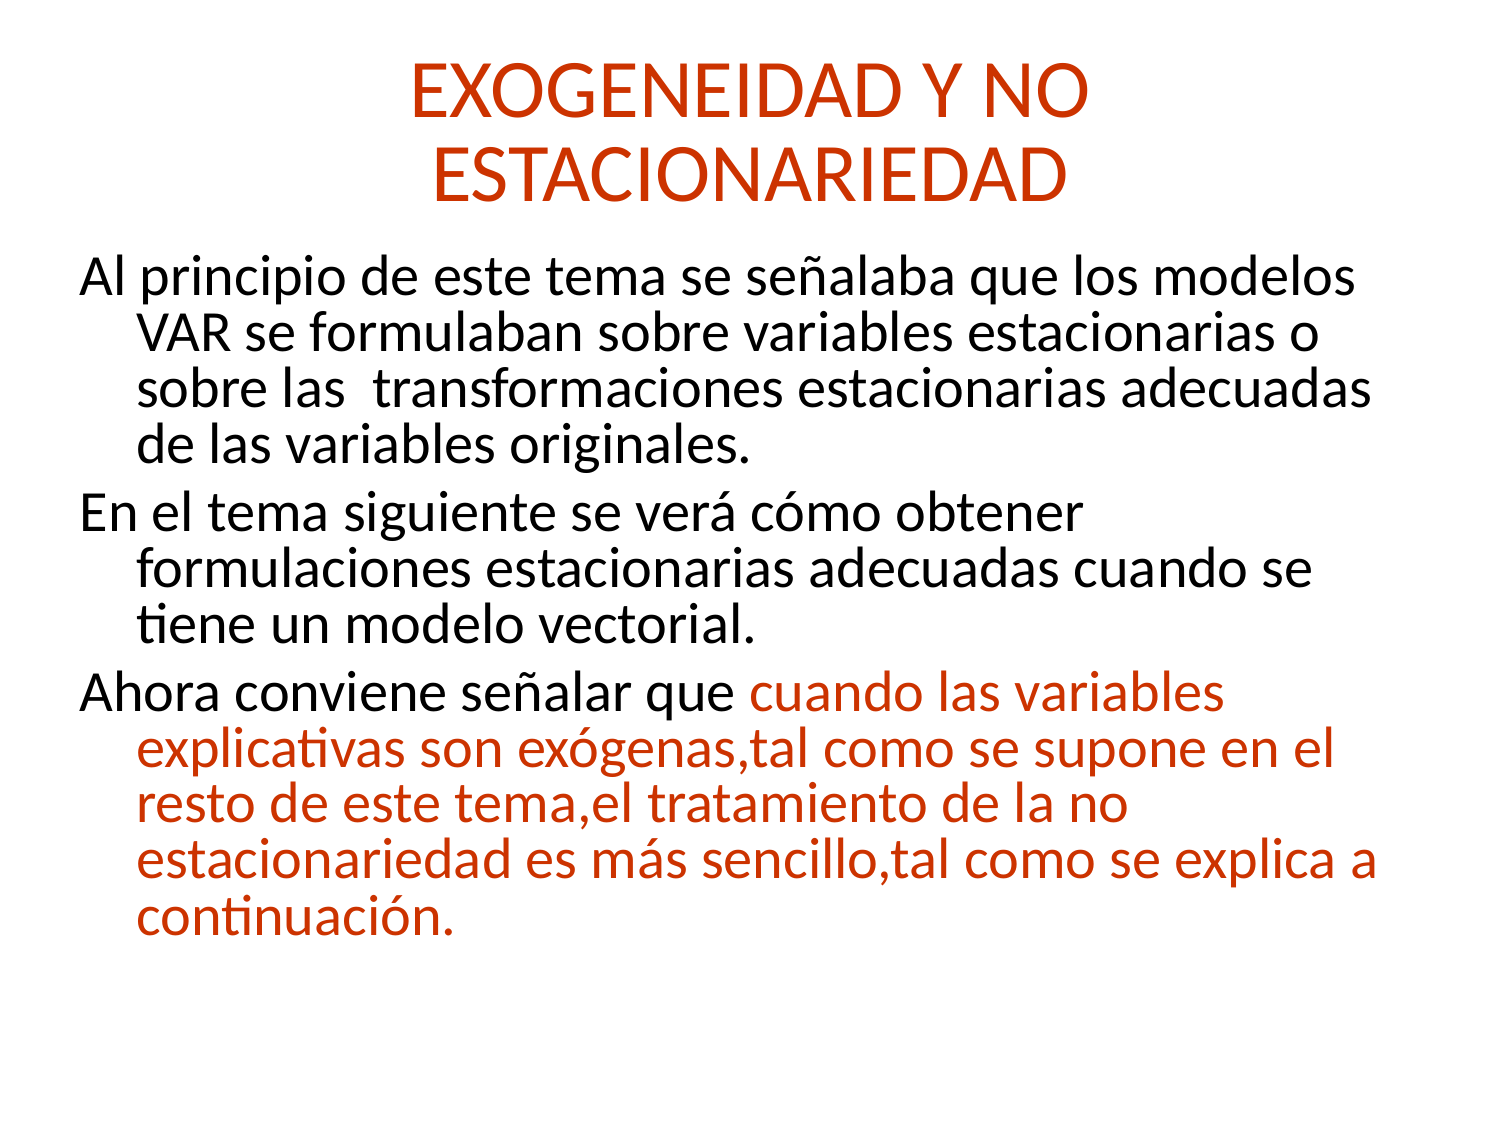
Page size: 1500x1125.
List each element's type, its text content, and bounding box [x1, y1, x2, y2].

title EXOGENEIDAD Y NO ESTACIONARIEDAD [75, 45, 1425, 233]
list Al principio de este tema se señalaba que los modelos VAR se formulaban sobre variables estacionarias o sobre las transformaciones estacionarias adecuadas de las variables originales. En el tema siguiente se verá cómo obtener formulaciones estacionarias adecuadas cuando se tiene un modelo vectorial. Ahora conviene señalar que cuando las variables explicativas son exógenas,tal como se supone en el resto de este tema,el tratamiento de la no estacionariedad es más sencillo,tal como se explica a continuación. [64, 243, 1415, 986]
